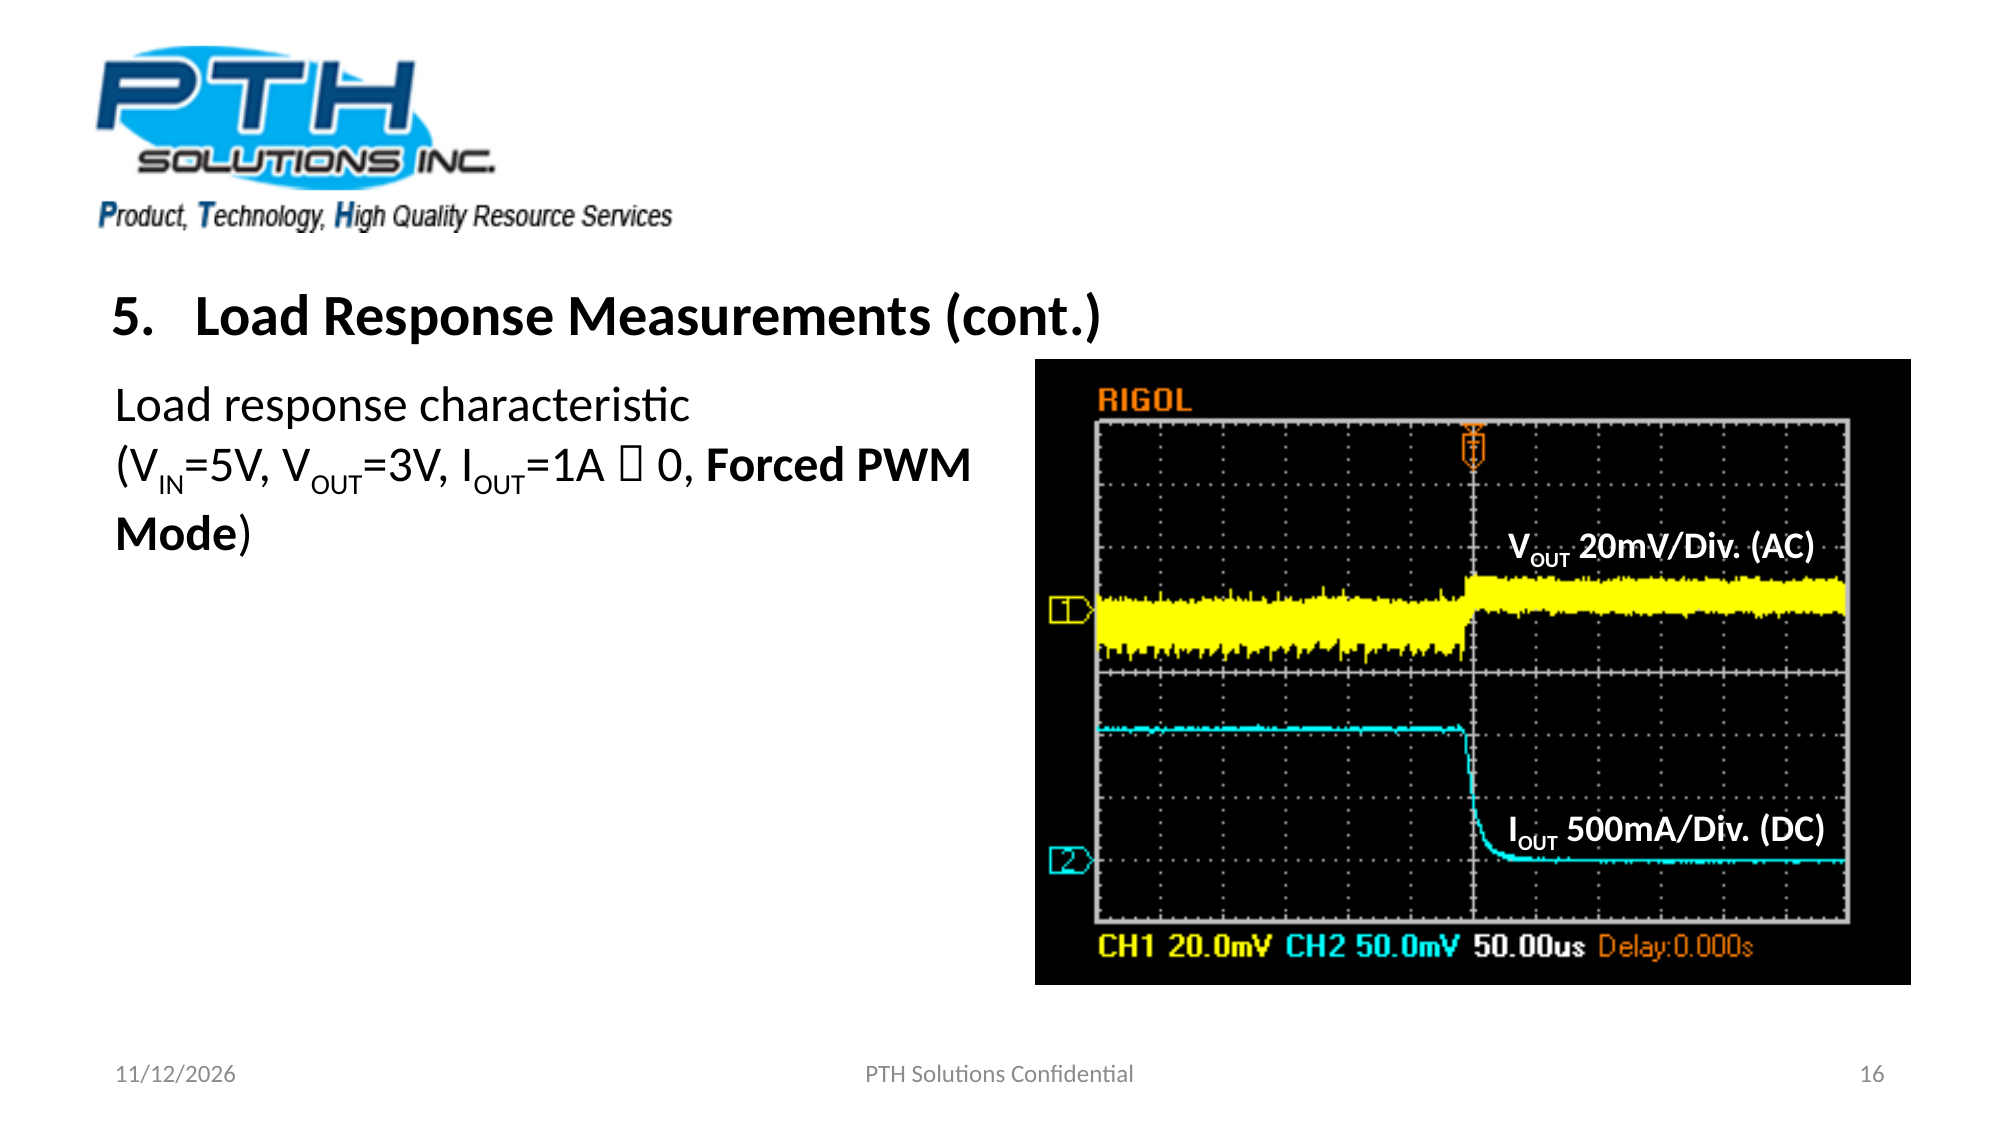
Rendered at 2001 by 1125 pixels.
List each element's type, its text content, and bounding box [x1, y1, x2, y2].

text_box Load Response Measurements (cont.) [96, 270, 1118, 355]
footer PTH Solutions Confidential [683, 1042, 1317, 1103]
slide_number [99, 1042, 567, 1103]
text_box Load response characteristic (VIN=5V, VOUT=3V, IOUT=1A  0, Forced PWM Mode) [99, 364, 1029, 568]
picture [89, 44, 716, 233]
slide_number 16 [1433, 1042, 1900, 1103]
picture [1034, 359, 1911, 986]
